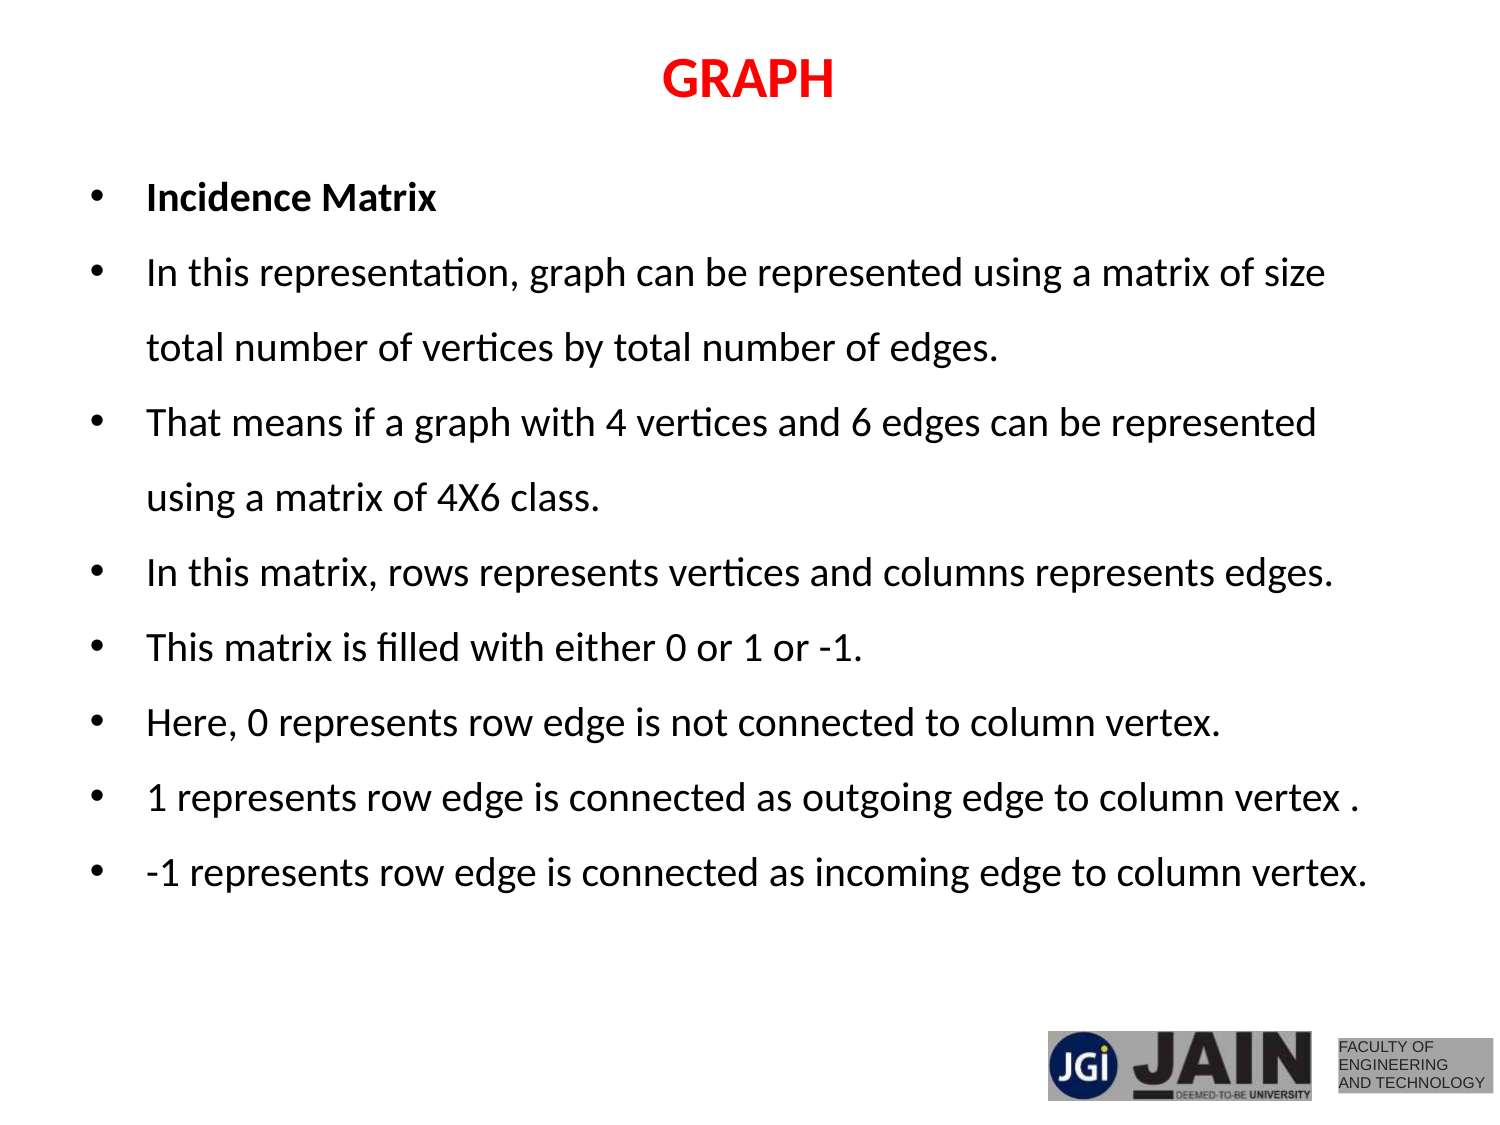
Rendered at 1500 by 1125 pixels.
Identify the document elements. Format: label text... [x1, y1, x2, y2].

picture [1048, 1031, 1312, 1101]
text_box FACULTY OF ENGINEERING AND TECHNOLOGY [1338, 1038, 1494, 1094]
text_box Incidence Matrix In this representation, graph can be represented using a matrix of size total number of vertices by total number of edges. That means if a graph with 4 vertices and 6 edges can be represented using a matrix of 4X6 class. In this matrix, rows represents vertices and columns represents edges. This matrix is filled with either 0 or 1 or -1. Here, 0 represents row edge is not connected to column vertex. 1 represents row edge is connected as outgoing edge to column vertex . -1 represents row edge is connected as incoming edge to column vertex. [74, 137, 1425, 1066]
text_box GRAPH [73, 39, 1424, 133]
